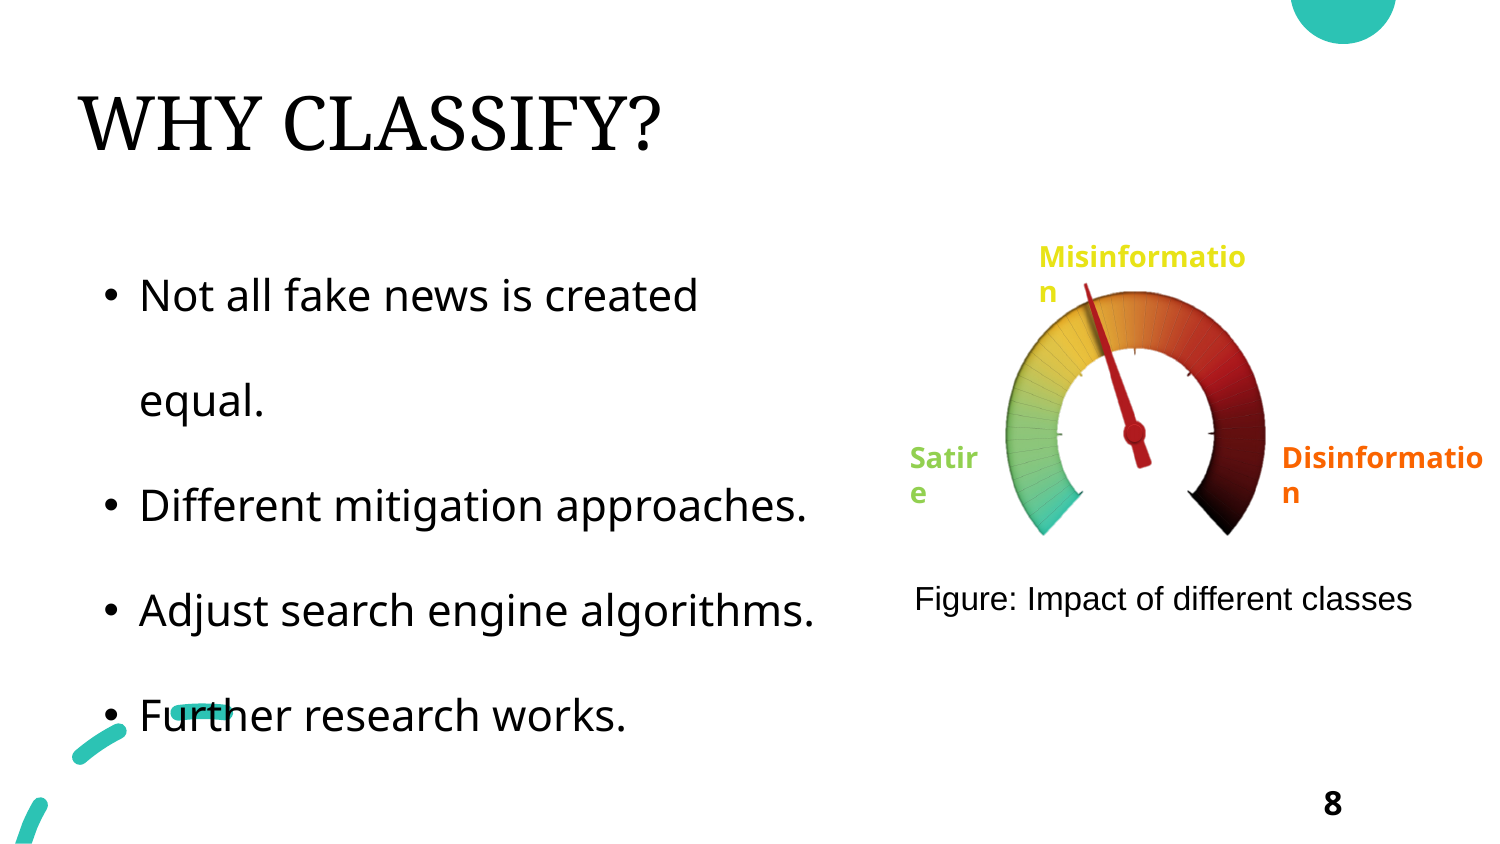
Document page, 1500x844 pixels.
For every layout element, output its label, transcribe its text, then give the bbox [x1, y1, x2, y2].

text_box Figure: Impact of different classes [899, 570, 1454, 625]
text_box Not all fake news is created equal. Different mitigation approaches. Adjust search engine algorithms. Further research works. [92, 210, 840, 747]
title WHY CLASSIFY? [66, 44, 1361, 208]
text_box Disinformation [1452, 434, 1499, 516]
slide_number 8 [1164, 779, 1500, 825]
picture [821, 232, 1448, 572]
